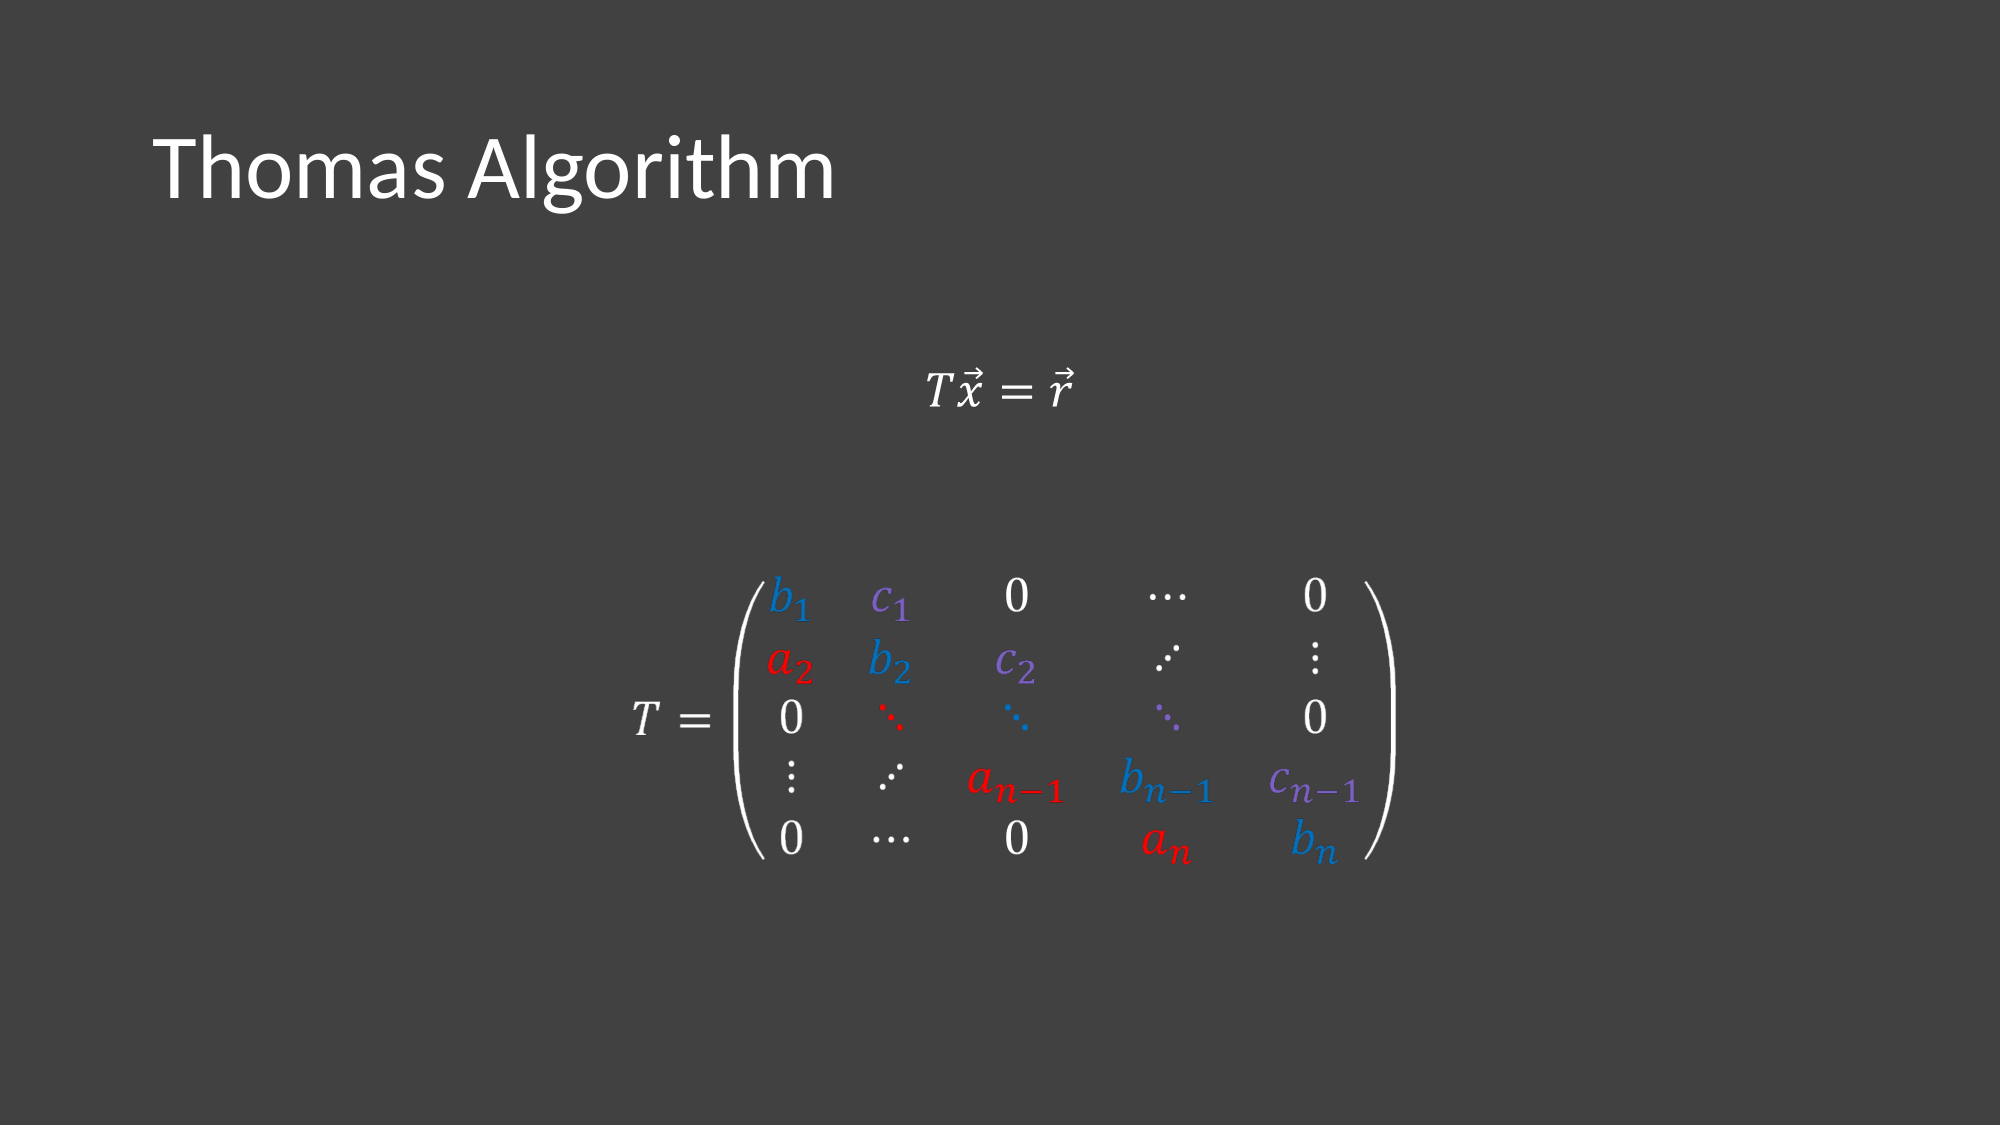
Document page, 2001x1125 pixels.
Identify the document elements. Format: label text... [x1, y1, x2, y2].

text_box [398, 562, 1635, 875]
title Thomas Algorithm [137, 59, 1863, 278]
text_box [919, 359, 1081, 420]
